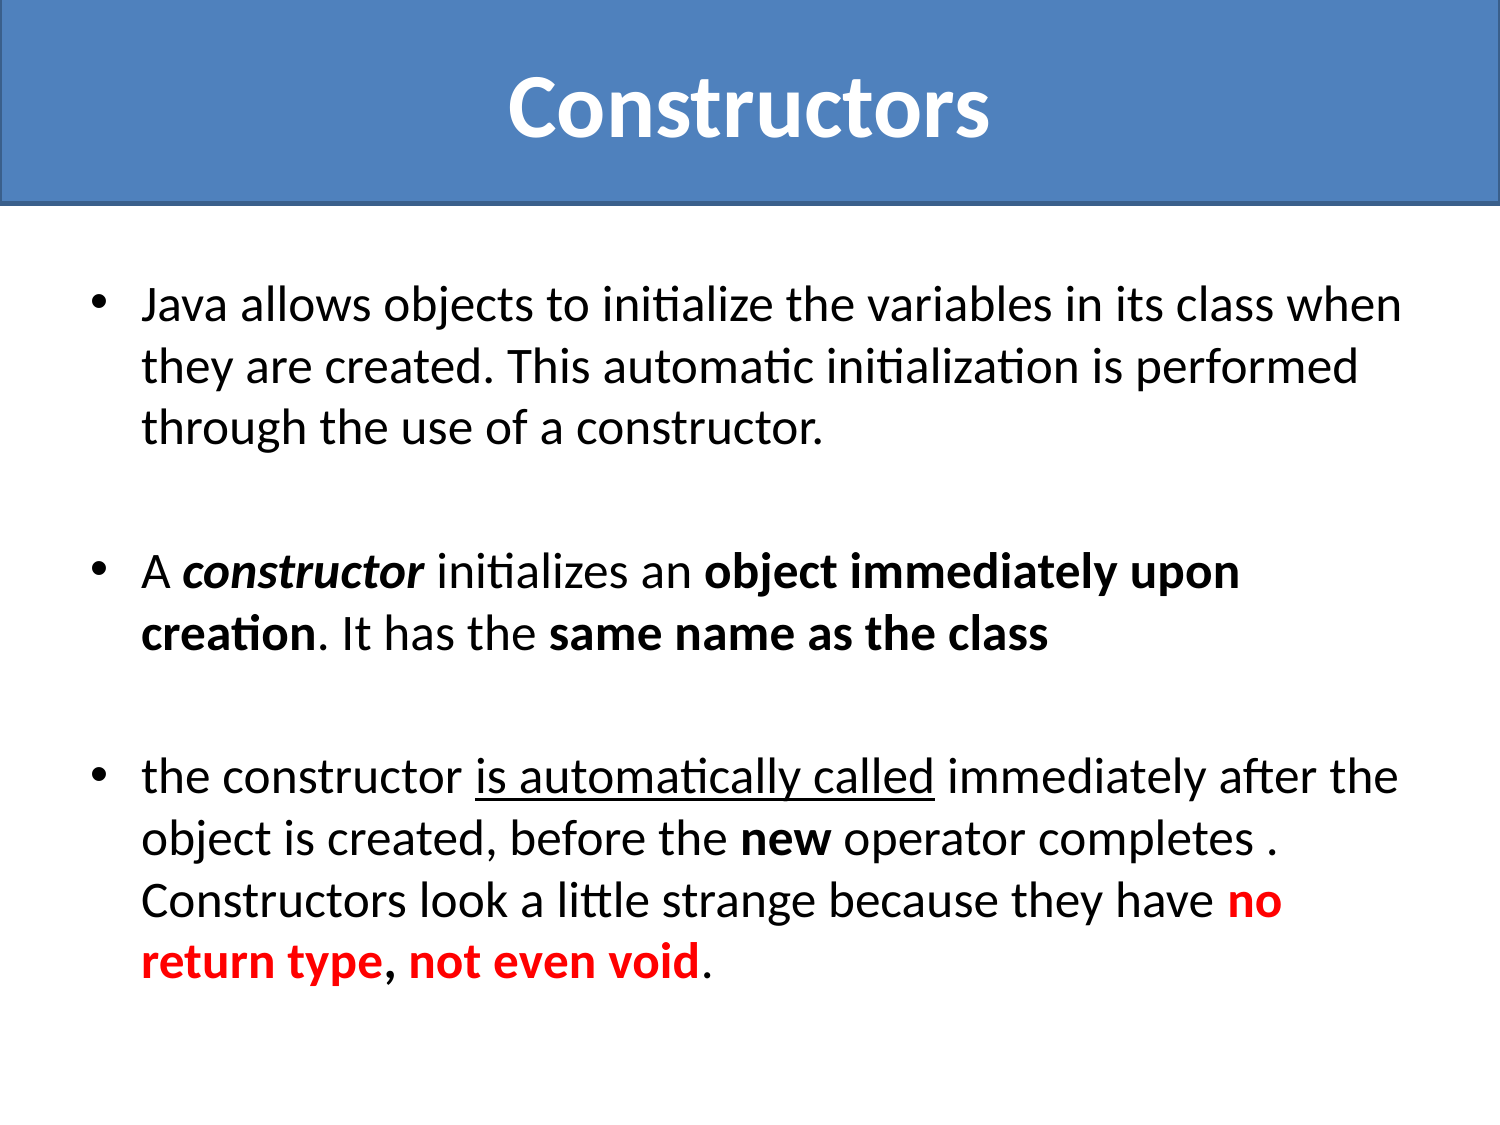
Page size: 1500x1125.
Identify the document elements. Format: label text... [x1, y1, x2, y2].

list Java allows objects to initialize the variables in its class when they are created. This automatic initialization is performed through the use of a constructor. A constructor initializes an object immediately upon creation. It has the same name as the class the constructor is automatically called immediately after the object is created, before the new operator completes . Constructors look a little strange because they have no return type, not even void. [75, 262, 1425, 1005]
title Constructors [75, 7, 1425, 195]
text_box [0, 0, 1500, 206]
